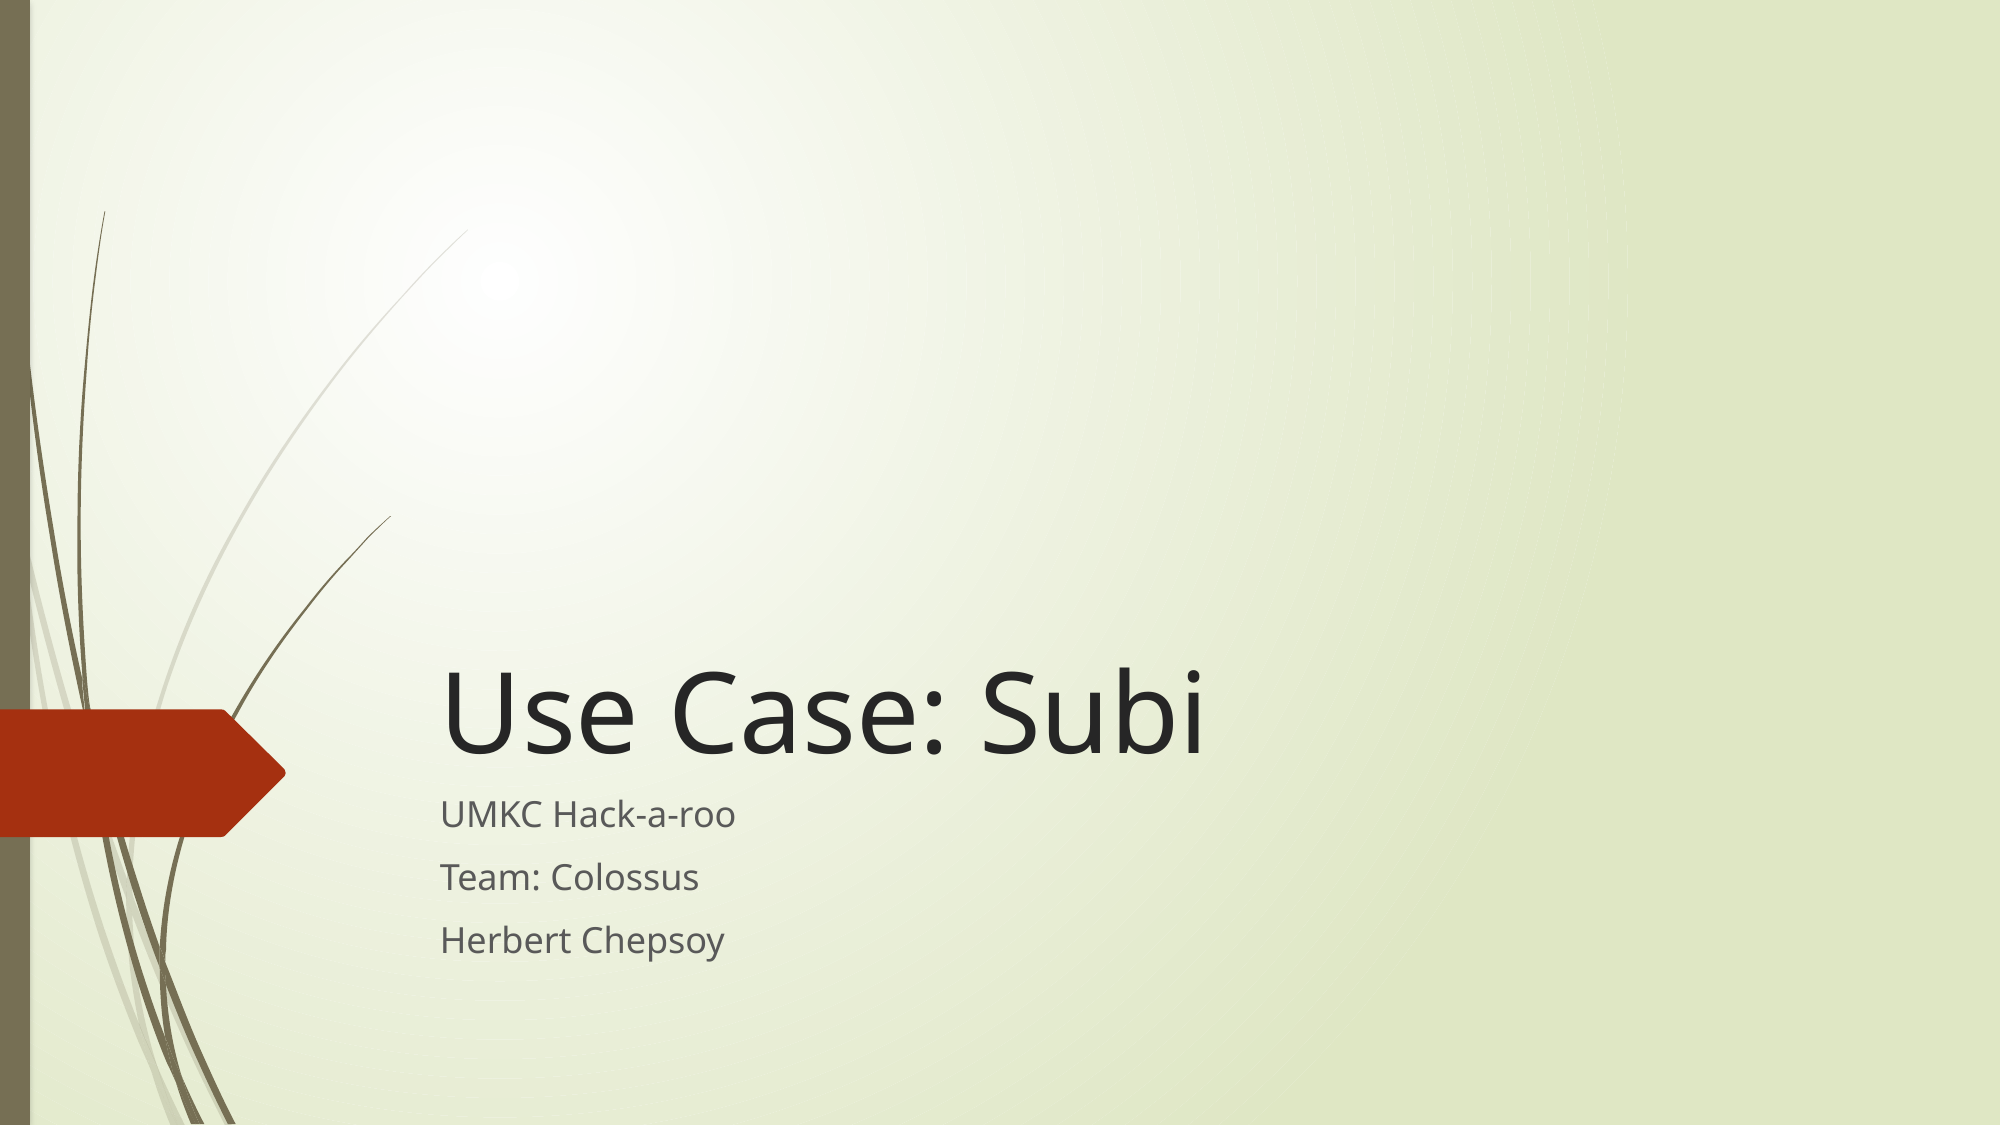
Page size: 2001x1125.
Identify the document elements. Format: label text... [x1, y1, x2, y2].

subtitle UMKC Hack-a-roo Team: Colossus Herbert Chepsoy [424, 783, 1888, 969]
title Use Case: Subi [424, 412, 1888, 783]
